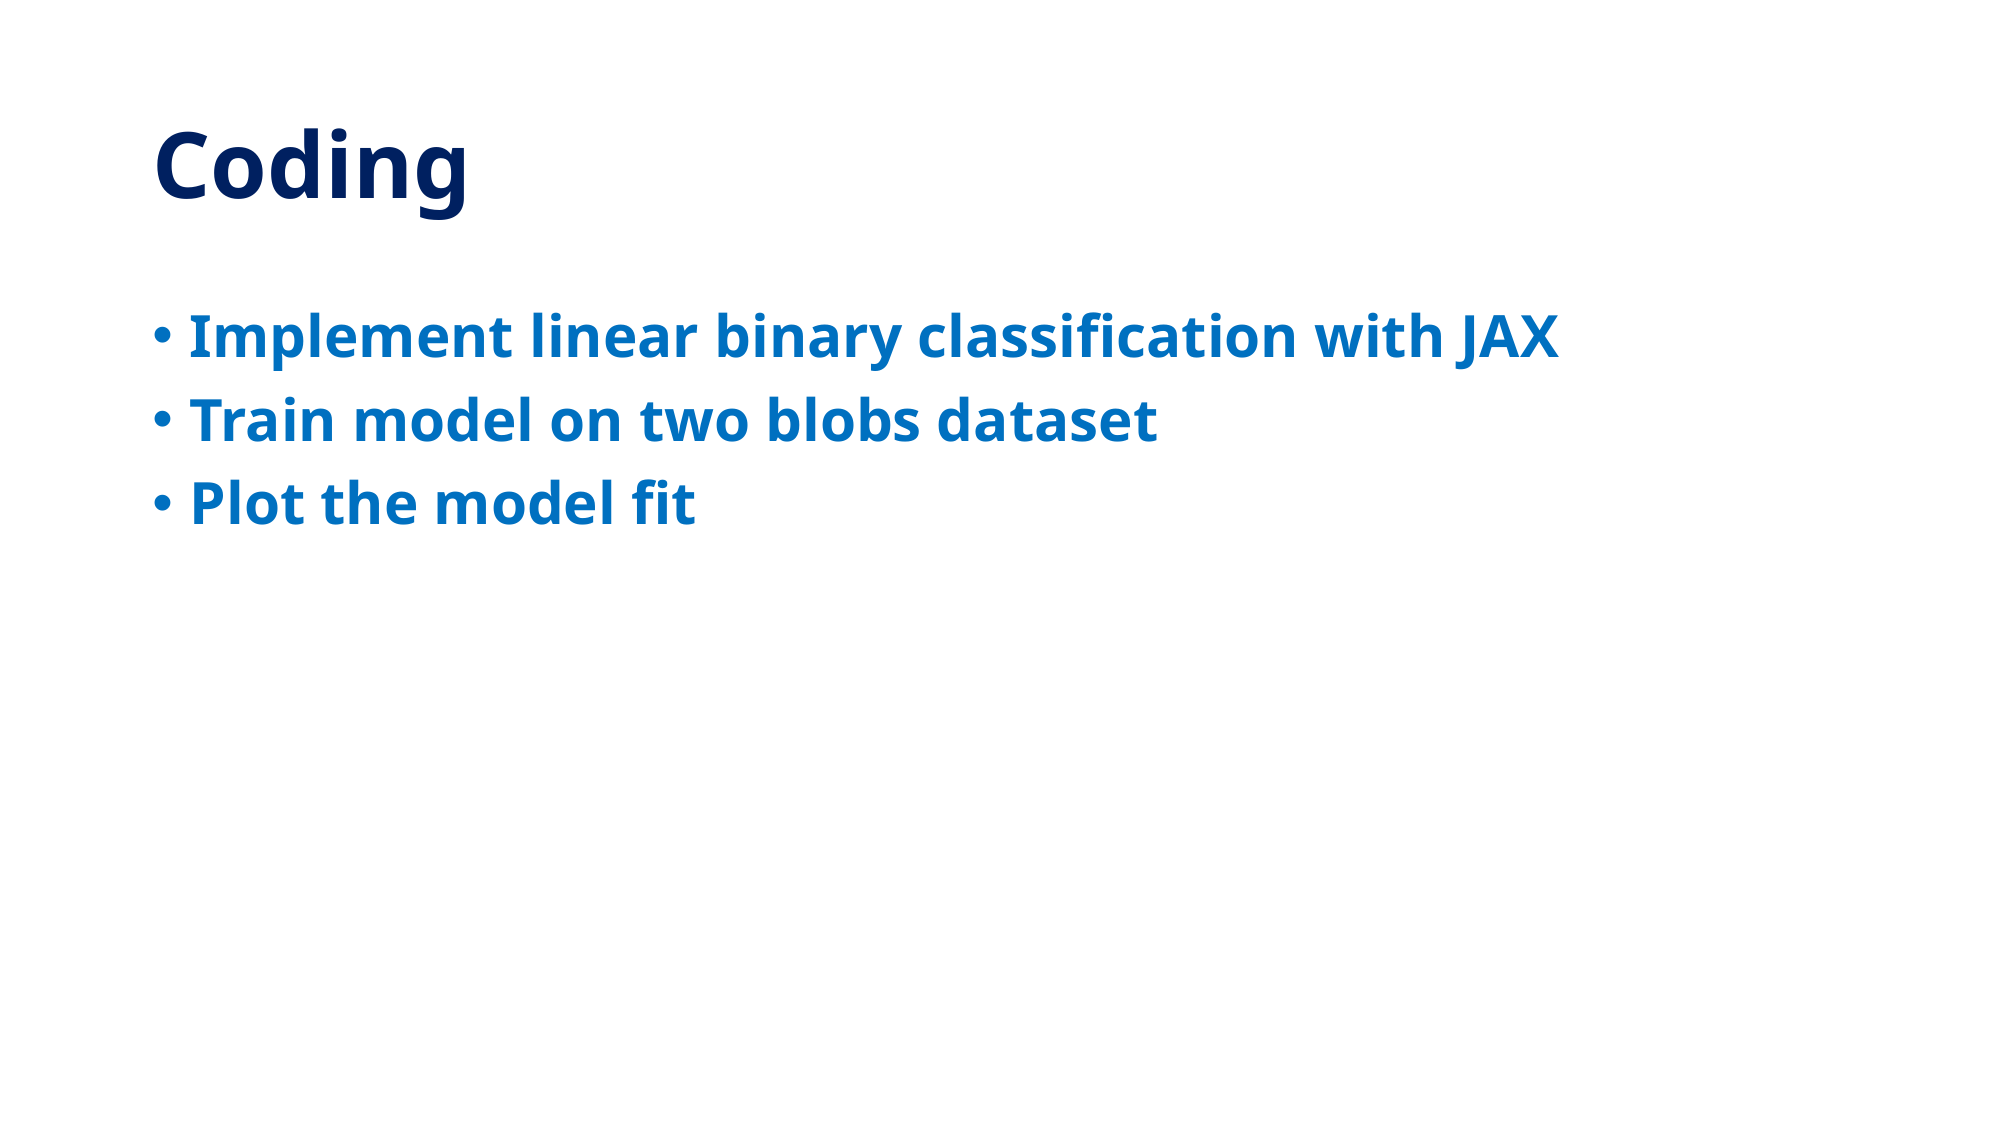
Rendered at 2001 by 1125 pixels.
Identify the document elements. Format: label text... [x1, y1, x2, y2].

list Implement linear binary classification with JAX Train model on two blobs dataset Plot the model fit [137, 299, 1863, 1014]
title Coding [137, 59, 1863, 278]
